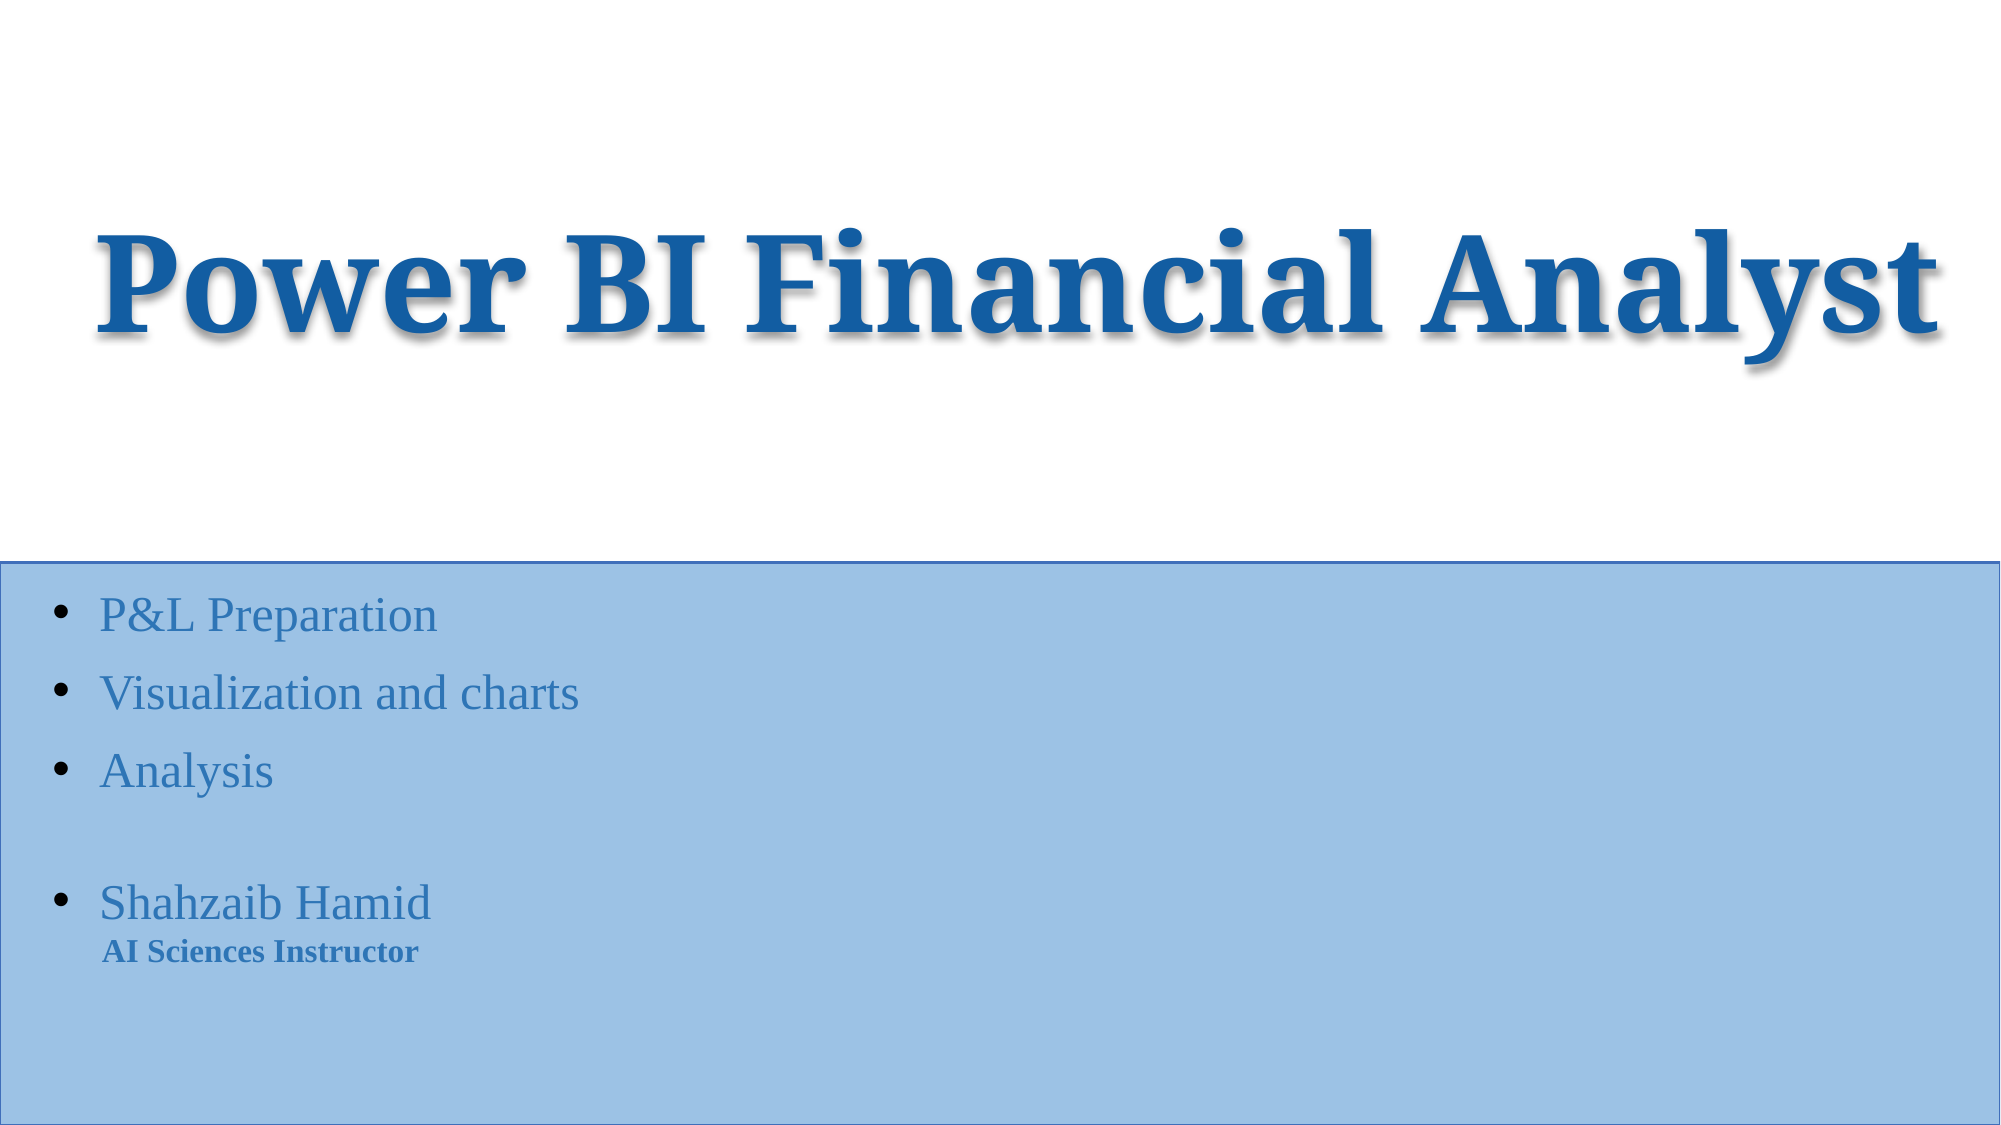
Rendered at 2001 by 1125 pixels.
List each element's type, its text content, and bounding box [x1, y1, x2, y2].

text_box Power BI Financial Analyst [37, 154, 2000, 422]
text_box P&L Preparation [37, 573, 1166, 645]
text_box Visualization and charts [37, 652, 1166, 723]
text_box Analysis [37, 730, 1166, 802]
text_box AI Sciences Instructor [86, 921, 1215, 993]
text_box Shahzaib Hamid [37, 861, 1166, 933]
